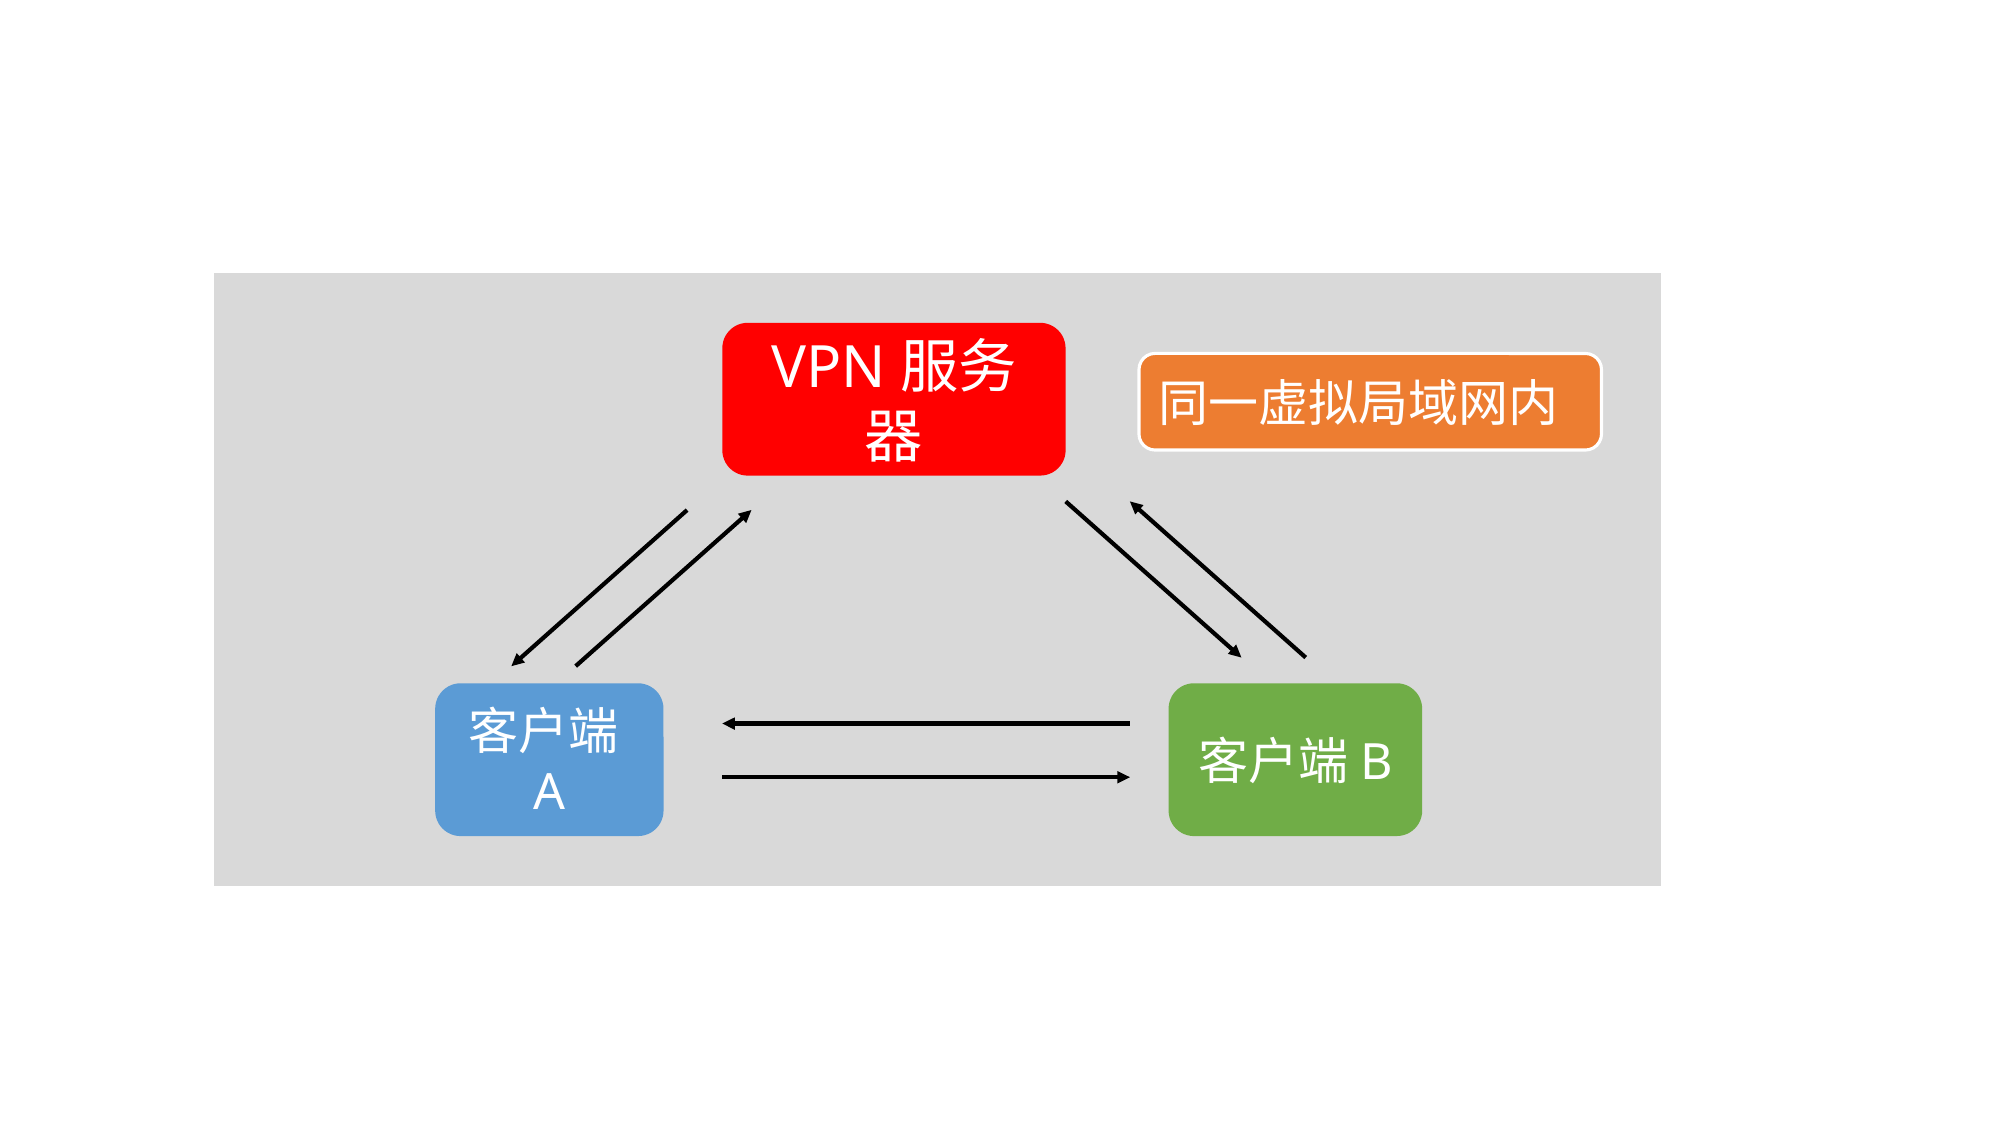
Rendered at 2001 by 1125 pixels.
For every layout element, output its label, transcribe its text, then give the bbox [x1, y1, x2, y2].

text_box [211, 270, 1664, 889]
text_box 客户端A [434, 682, 665, 838]
text_box 客户端B [1168, 683, 1423, 837]
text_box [575, 510, 752, 667]
text_box 同一虚拟局域网内 [1137, 351, 1604, 452]
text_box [1065, 501, 1129, 658]
text_box VPN服务器 [721, 321, 1067, 477]
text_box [1129, 501, 1306, 658]
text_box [511, 510, 575, 667]
